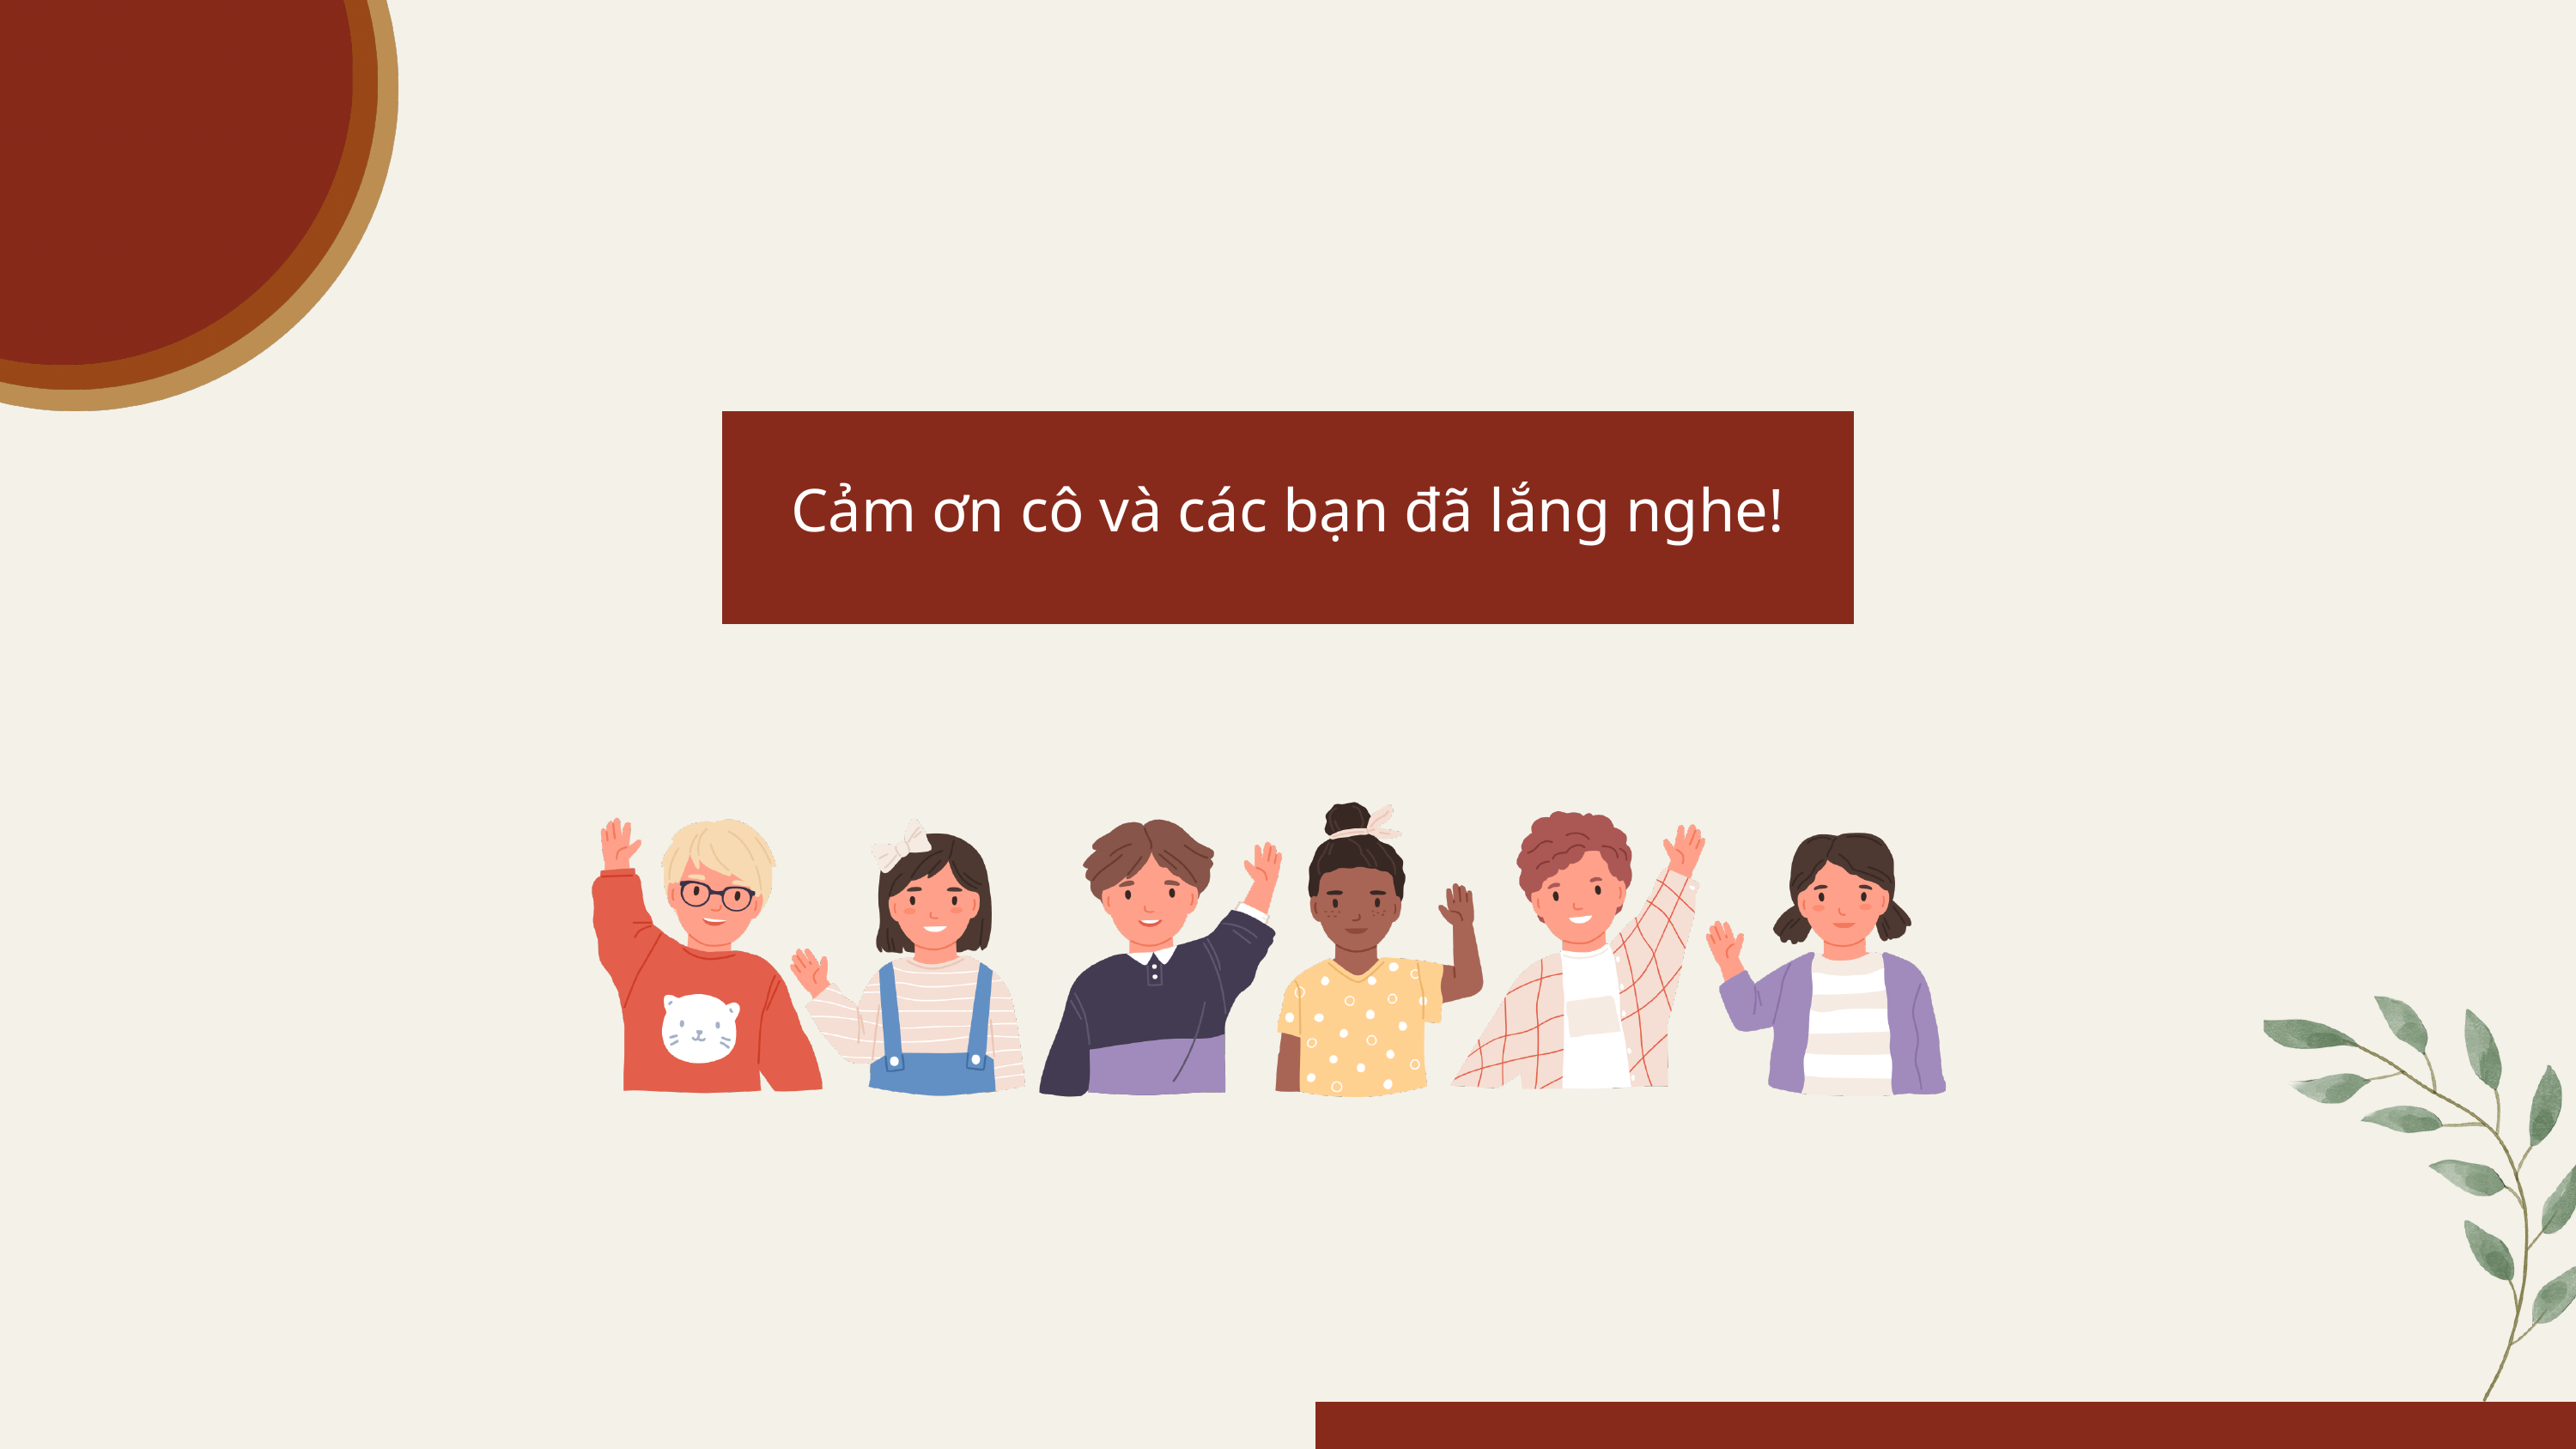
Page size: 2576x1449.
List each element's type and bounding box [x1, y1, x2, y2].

text_box [0, 0, 399, 411]
text_box [1315, 1401, 2576, 1449]
text_box [2263, 996, 2576, 1401]
text_box [722, 410, 1854, 625]
text_box [591, 802, 1947, 1097]
